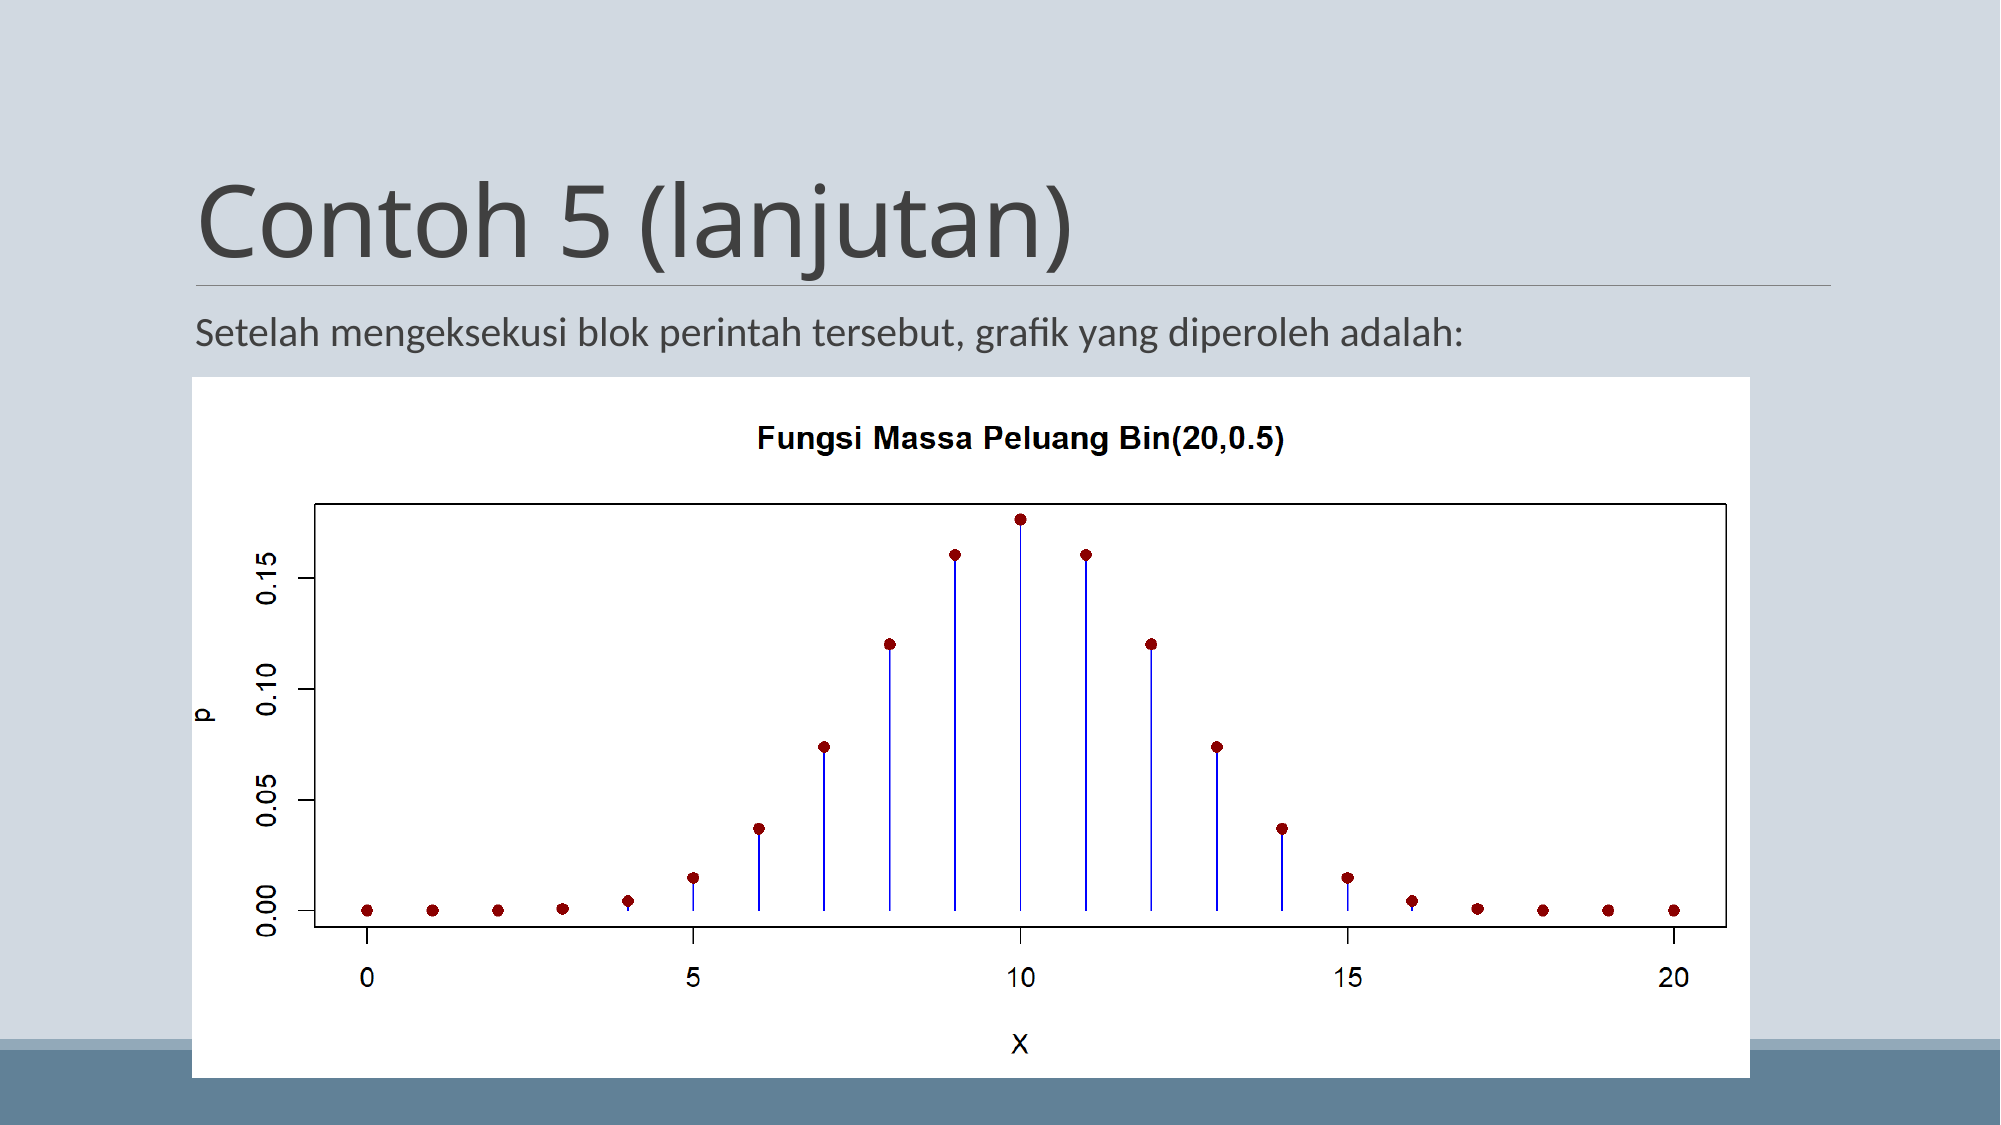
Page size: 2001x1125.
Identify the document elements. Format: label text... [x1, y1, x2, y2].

list Setelah mengeksekusi blok perintah tersebut, grafik yang diperoleh adalah: [180, 302, 1830, 963]
title Contoh 5 (lanjutan) [180, 47, 1830, 285]
picture [192, 377, 1750, 1079]
